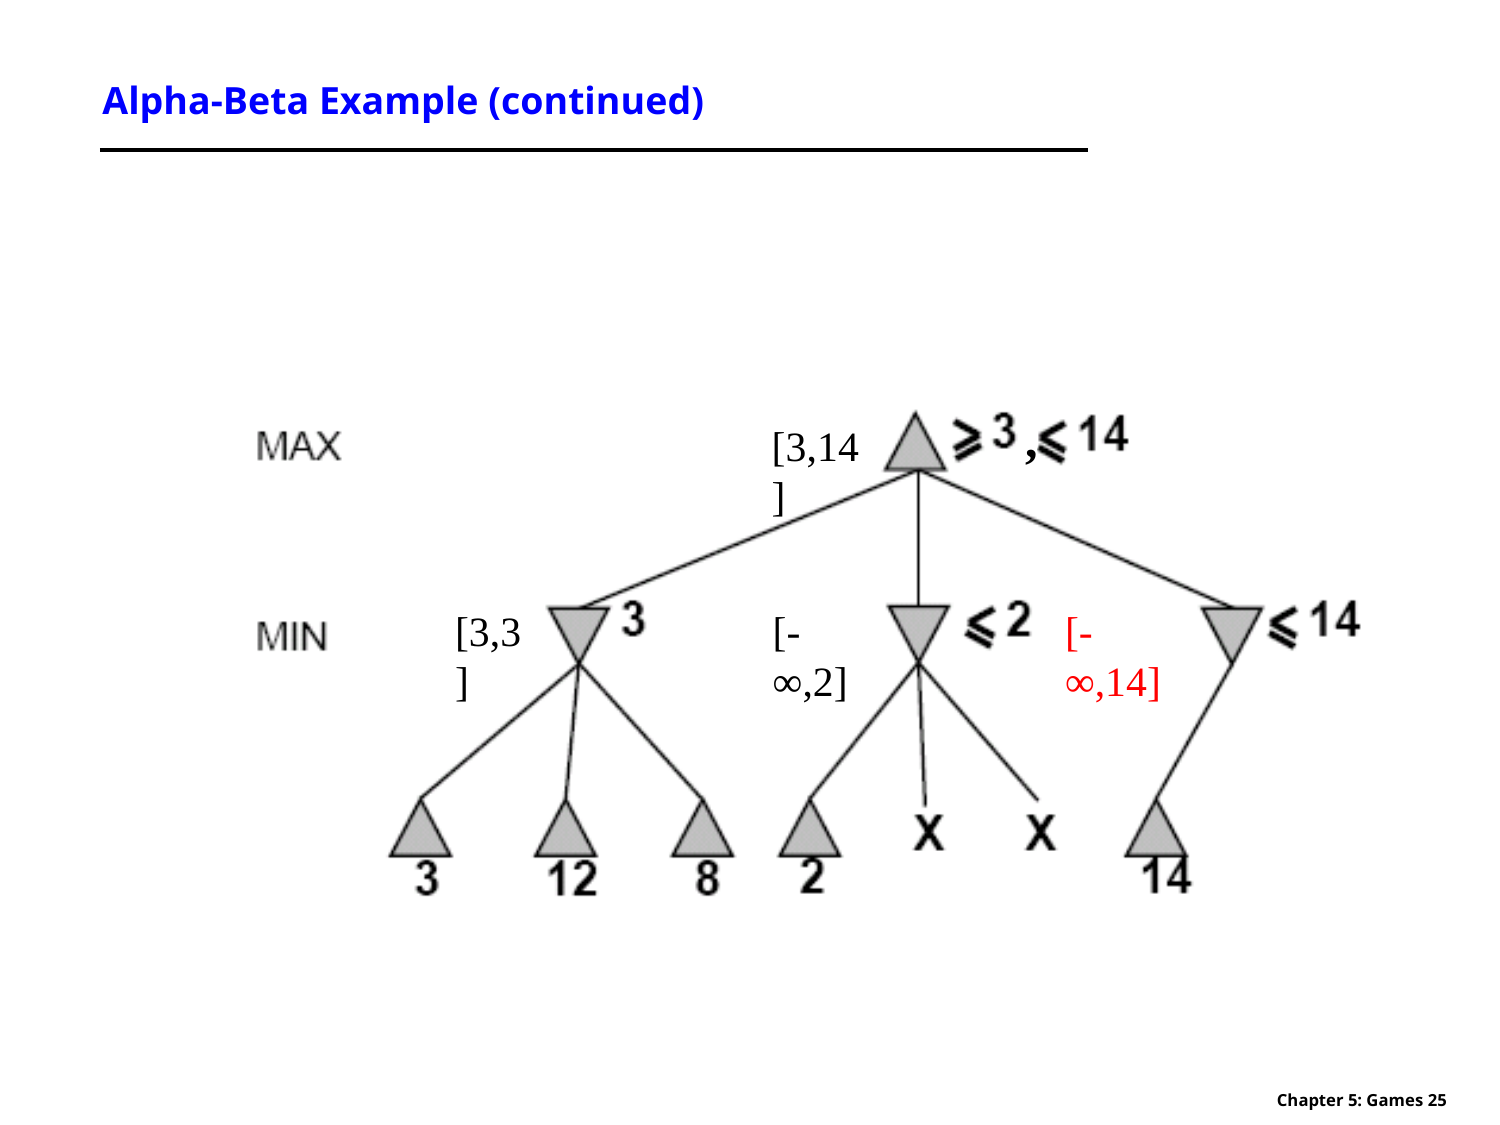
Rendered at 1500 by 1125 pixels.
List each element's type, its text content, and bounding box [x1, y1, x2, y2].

title Alpha-Beta Example (continued) [87, 50, 1363, 150]
picture [249, 387, 1463, 921]
